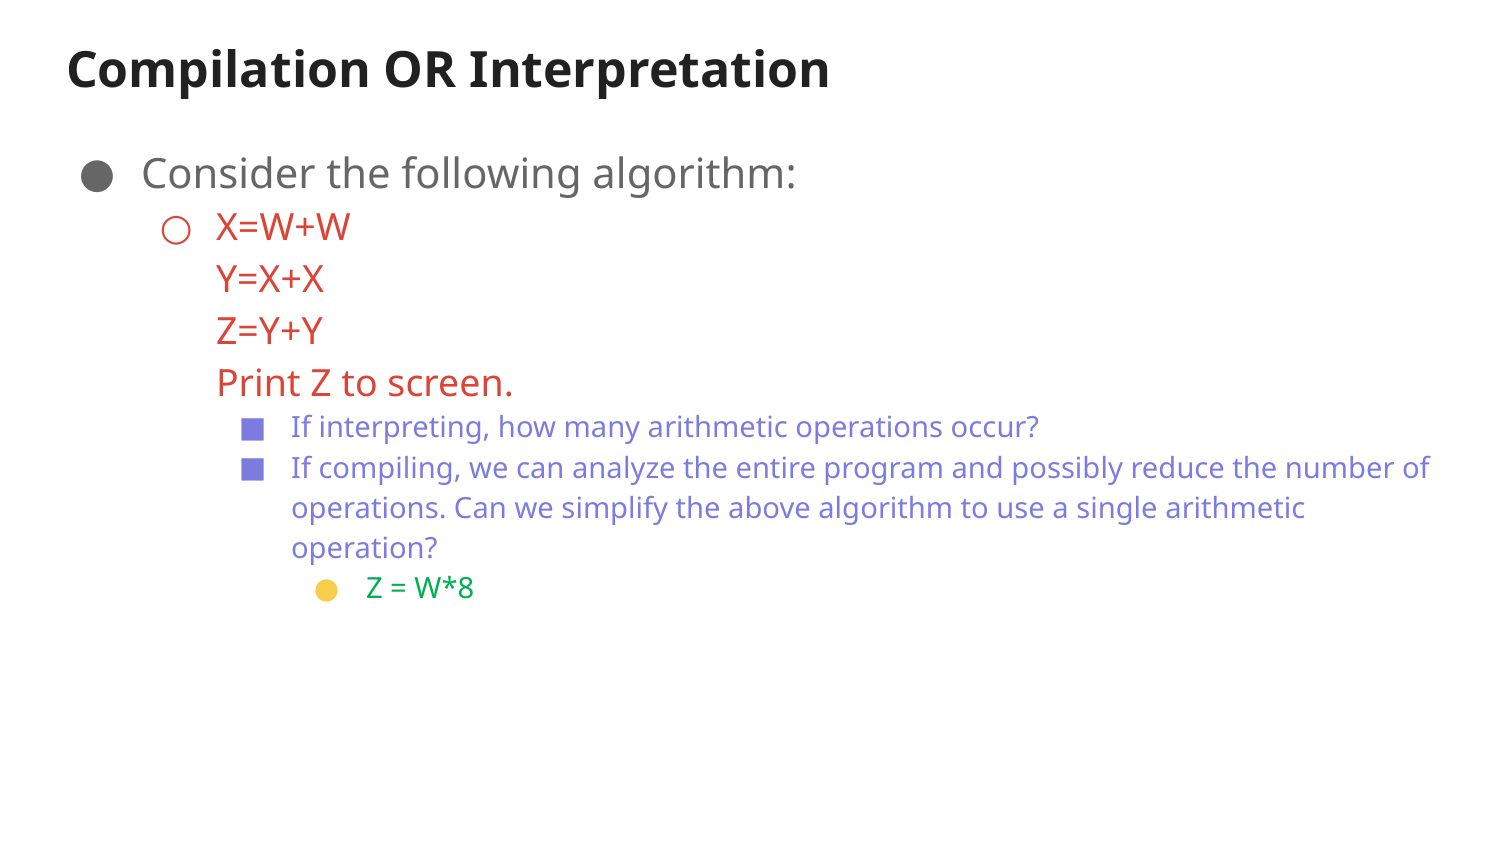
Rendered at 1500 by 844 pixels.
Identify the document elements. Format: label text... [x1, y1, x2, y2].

title Compilation OR Interpretation [51, 22, 1449, 96]
list Consider the following algorithm: X=W+W Y=X+X Z=Y+Y Print Z to screen. If interpreting, how many arithmetic operations occur? If compiling, we can analyze the entire program and possibly reduce the number of operations. Can we simplify the above algorithm to use a single arithmetic operation? Z = W*8 [51, 124, 1449, 750]
